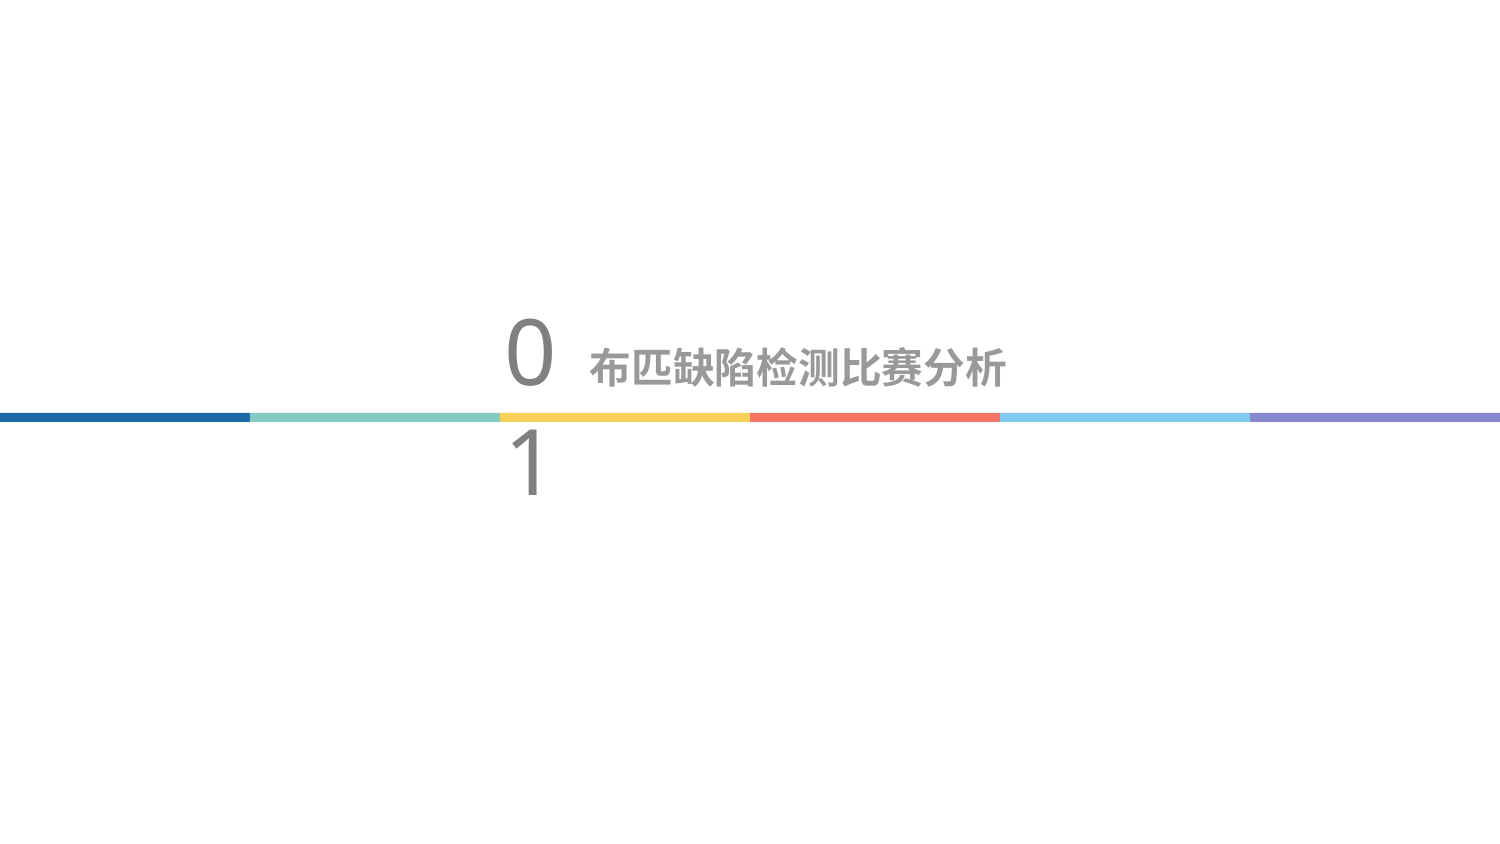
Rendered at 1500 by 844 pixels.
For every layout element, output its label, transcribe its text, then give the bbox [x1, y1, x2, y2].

text_box 01 [466, 286, 597, 411]
text_box 01 [466, 430, 597, 522]
text_box 布匹缺陷检测比赛分析 [597, 334, 1426, 400]
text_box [0, 412, 1500, 423]
